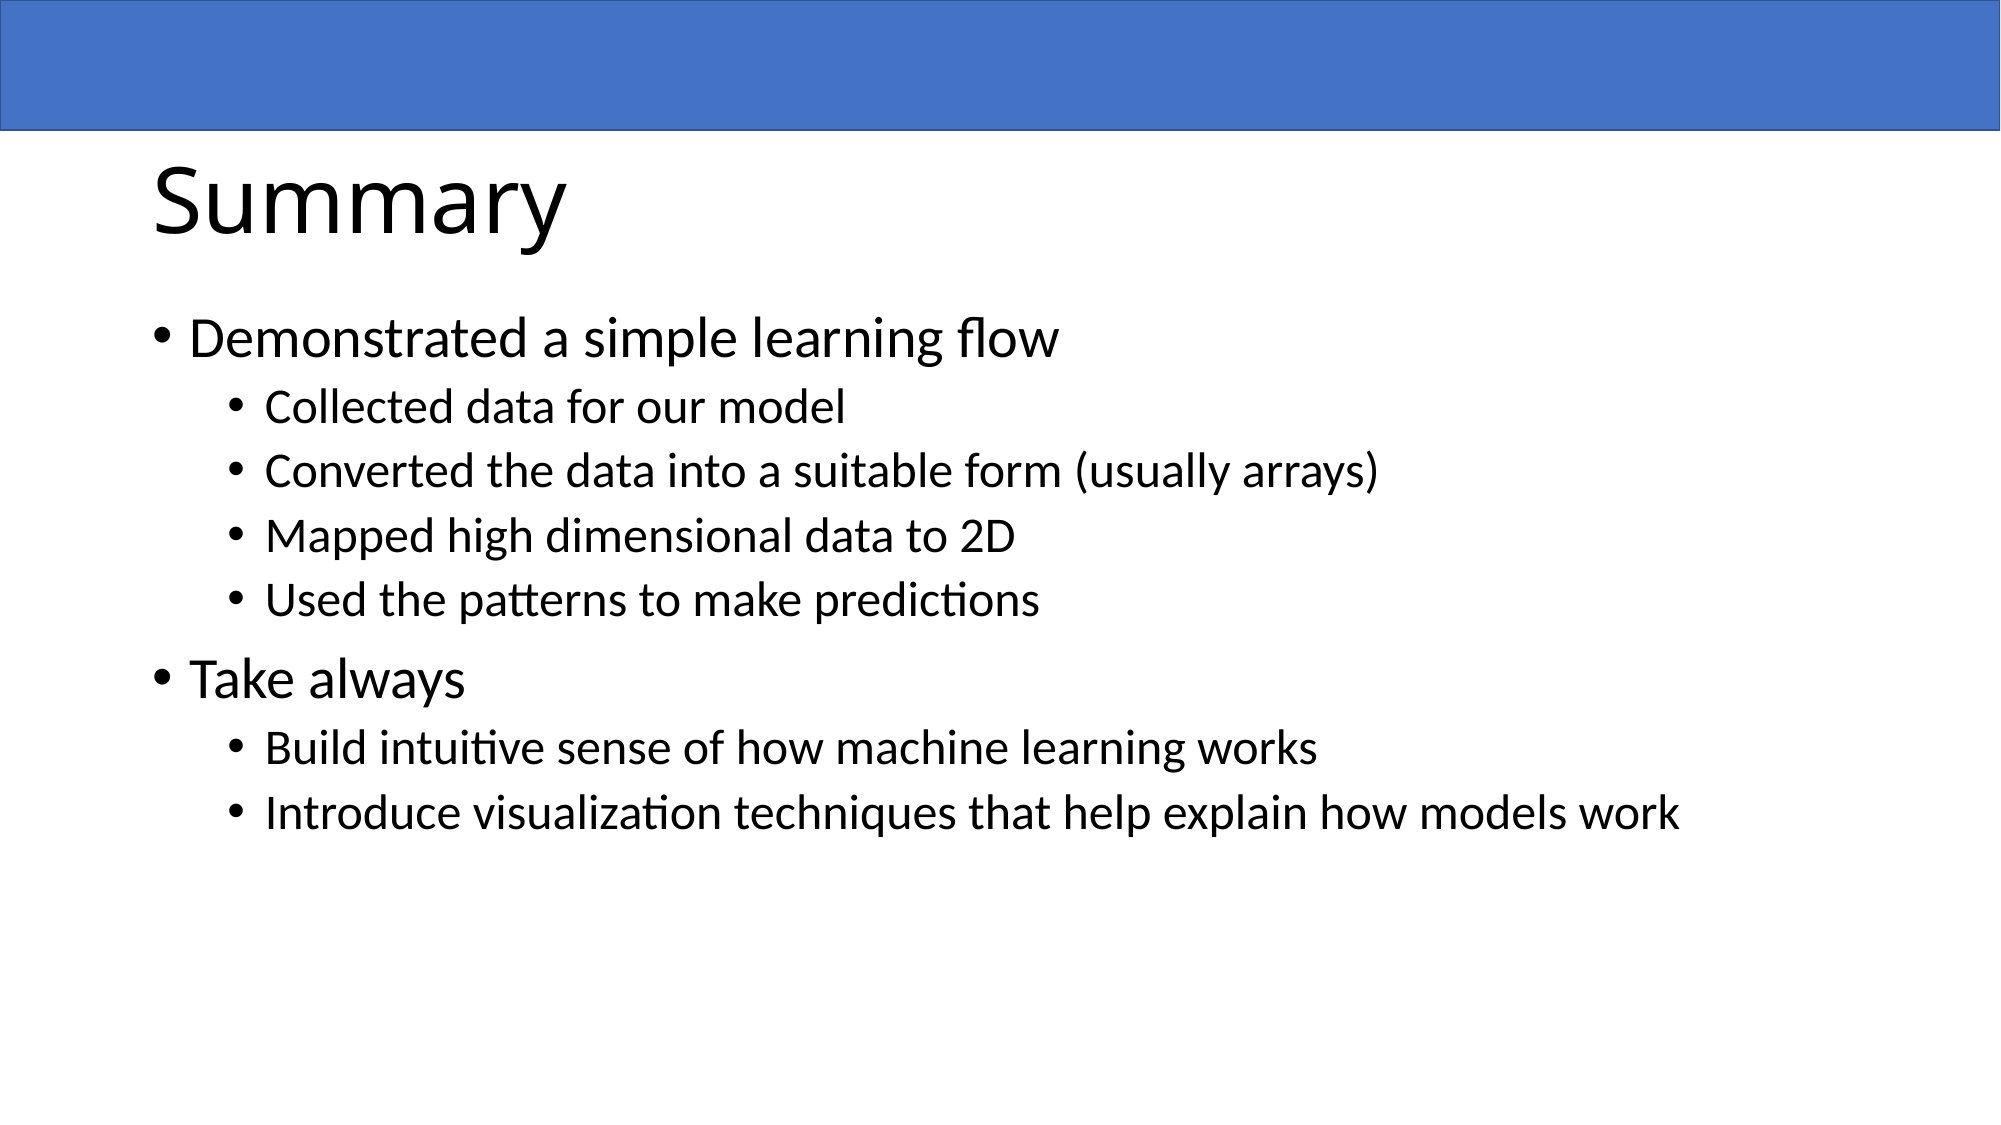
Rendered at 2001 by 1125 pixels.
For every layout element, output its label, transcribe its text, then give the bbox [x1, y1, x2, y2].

title Summary [137, 130, 1863, 278]
list Demonstrated a simple learning flow Collected data for our model Converted the data into a suitable form (usually arrays) Mapped high dimensional data to 2D Used the patterns to make predictions Take always Build intuitive sense of how machine learning works Introduce visualization techniques that help explain how models work [137, 299, 1863, 1014]
